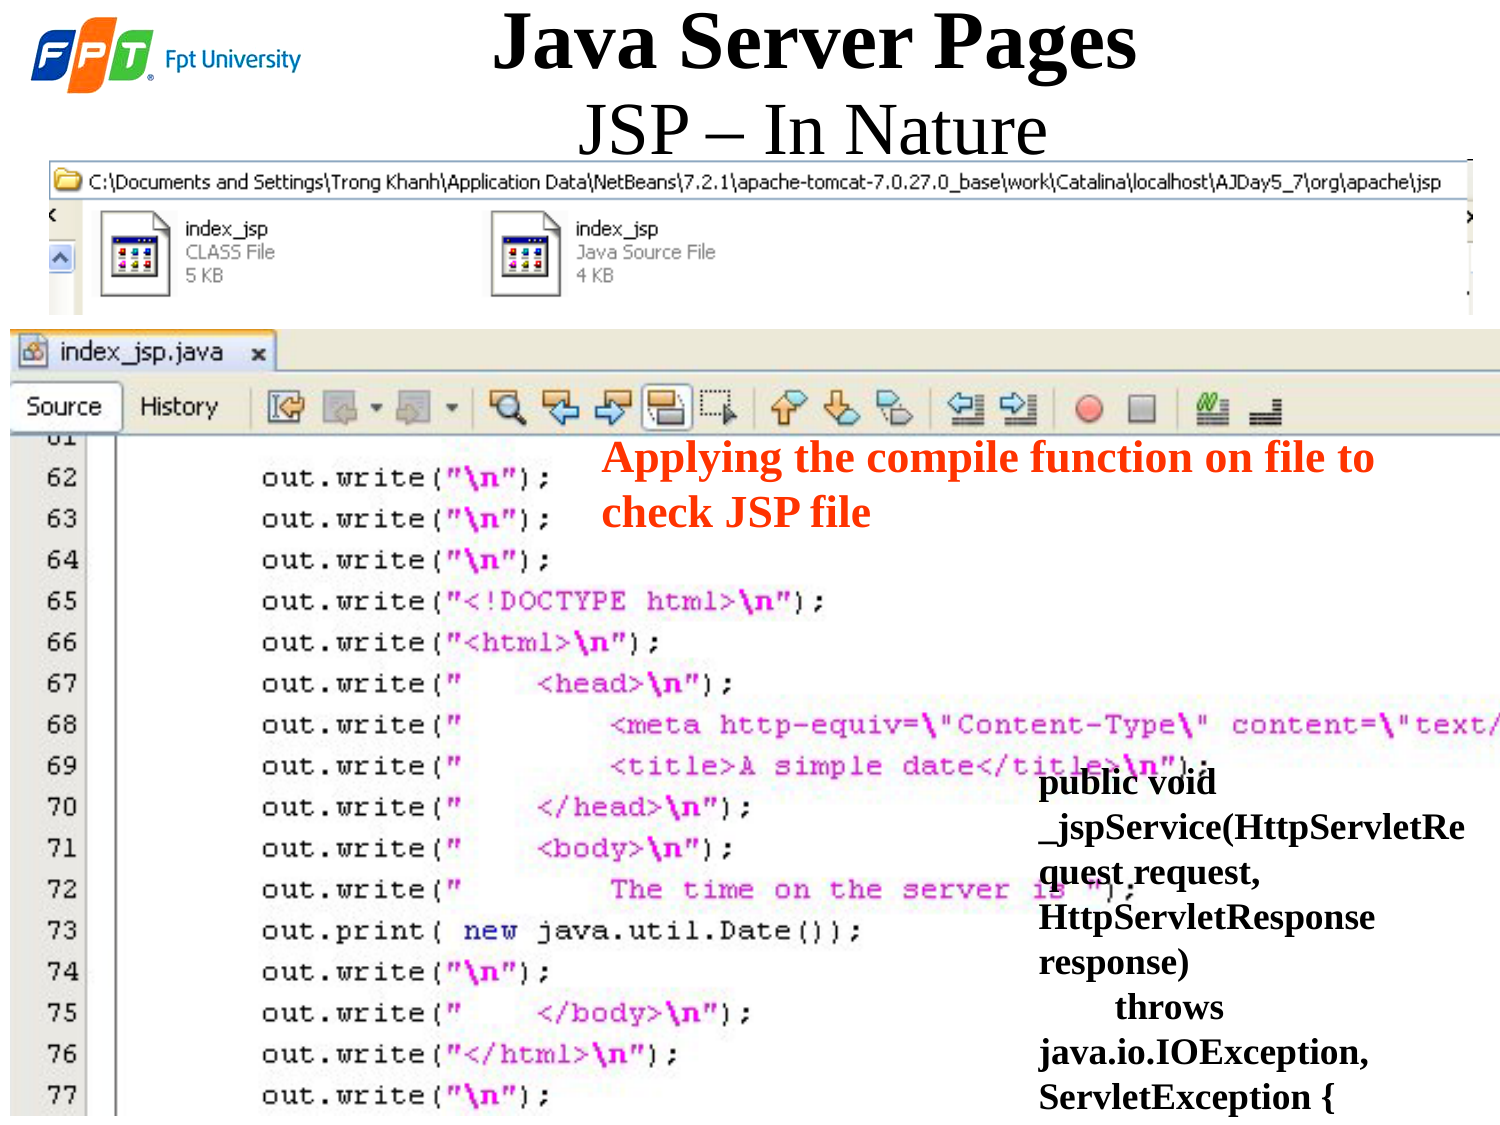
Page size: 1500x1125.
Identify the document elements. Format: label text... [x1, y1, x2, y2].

picture [10, 329, 1500, 1117]
picture [49, 158, 1473, 316]
picture [0, 0, 150, 122]
title Java Server Pages JSP – In Nature [150, 0, 1500, 177]
